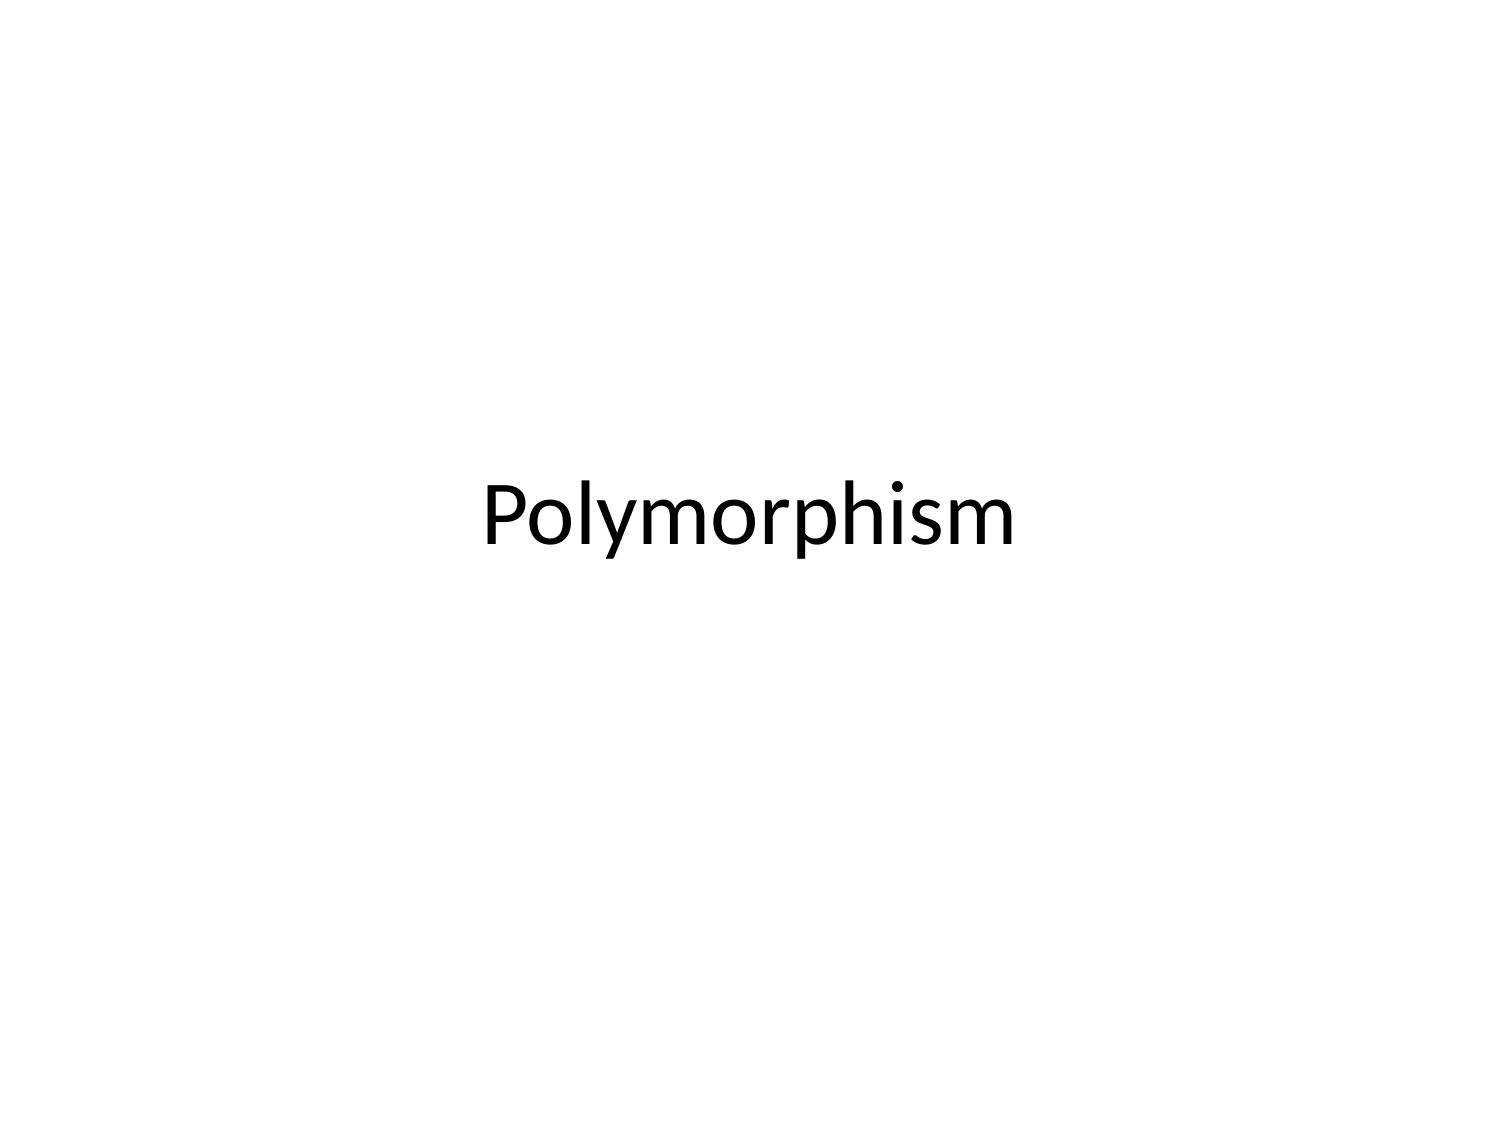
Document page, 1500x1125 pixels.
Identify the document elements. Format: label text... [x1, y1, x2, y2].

title Polymorphism [112, 387, 1388, 629]
